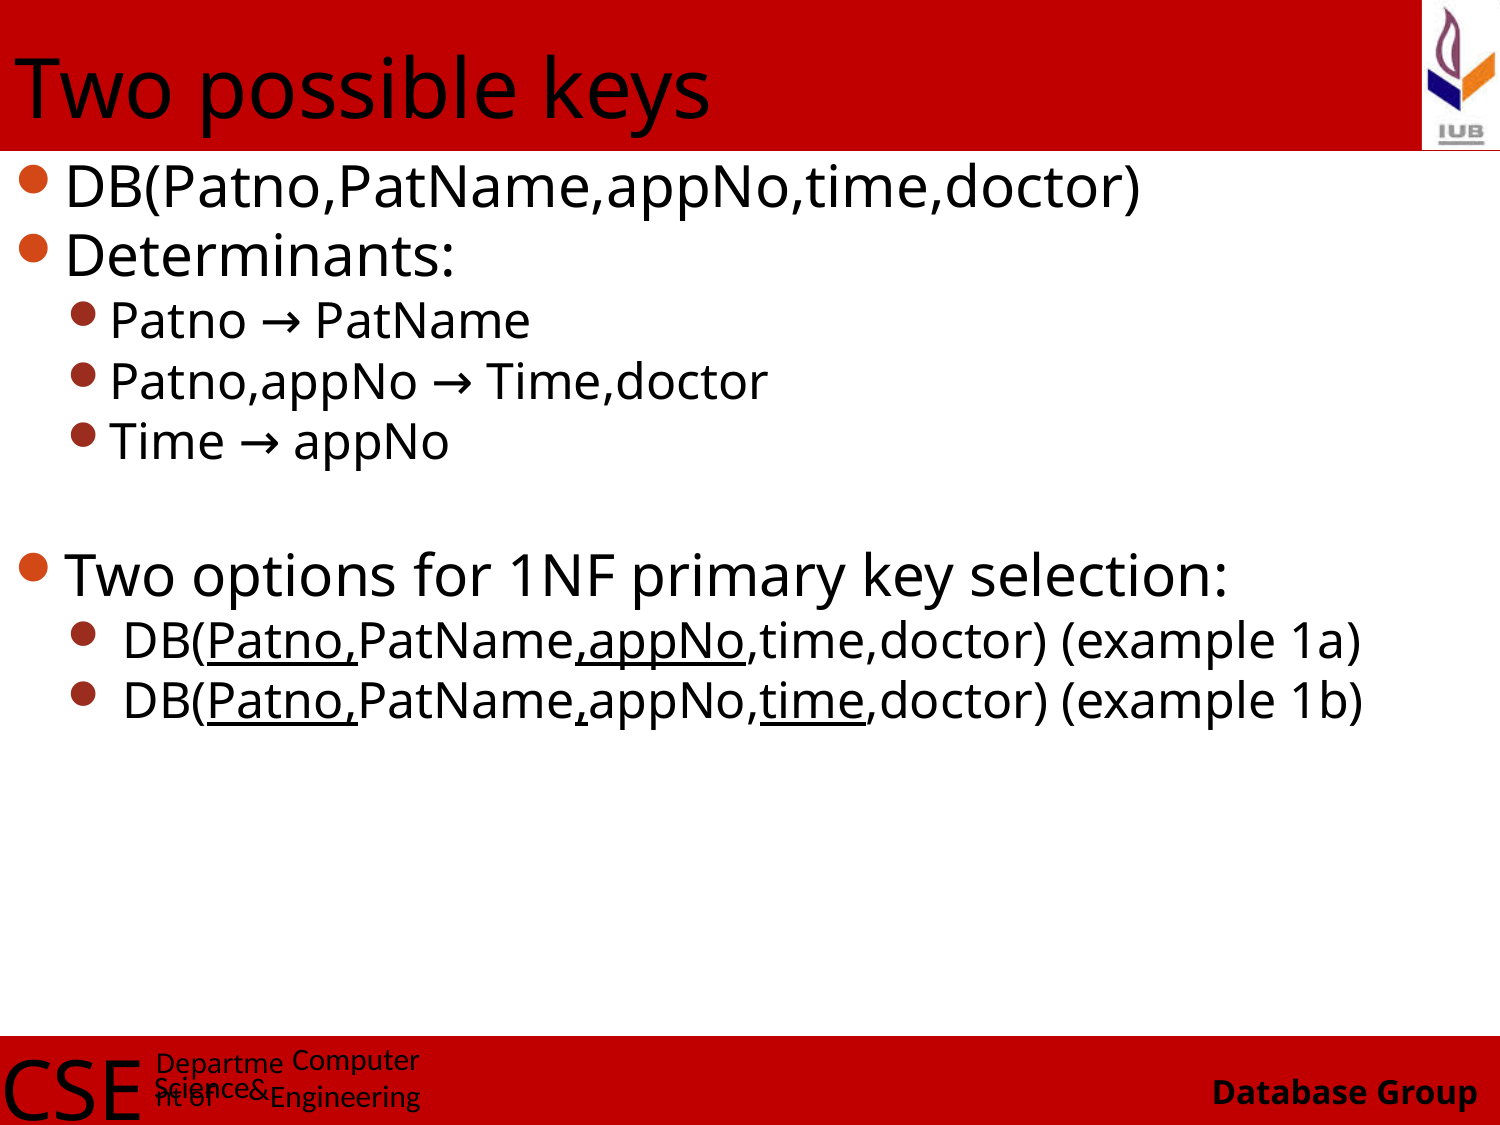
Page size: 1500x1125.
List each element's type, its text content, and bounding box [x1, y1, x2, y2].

list DB(Patno,PatName,appNo,time,doctor) Determinants: Patno → PatName Patno,appNo → Time,doctor Time → appNo Two options for 1NF primary key selection: DB(Patno,PatName,appNo,time,doctor) (example 1a) DB(Patno,PatName,appNo,time,doctor) (example 1b) [0, 149, 1500, 1038]
title Two possible keys [0, 0, 1500, 149]
